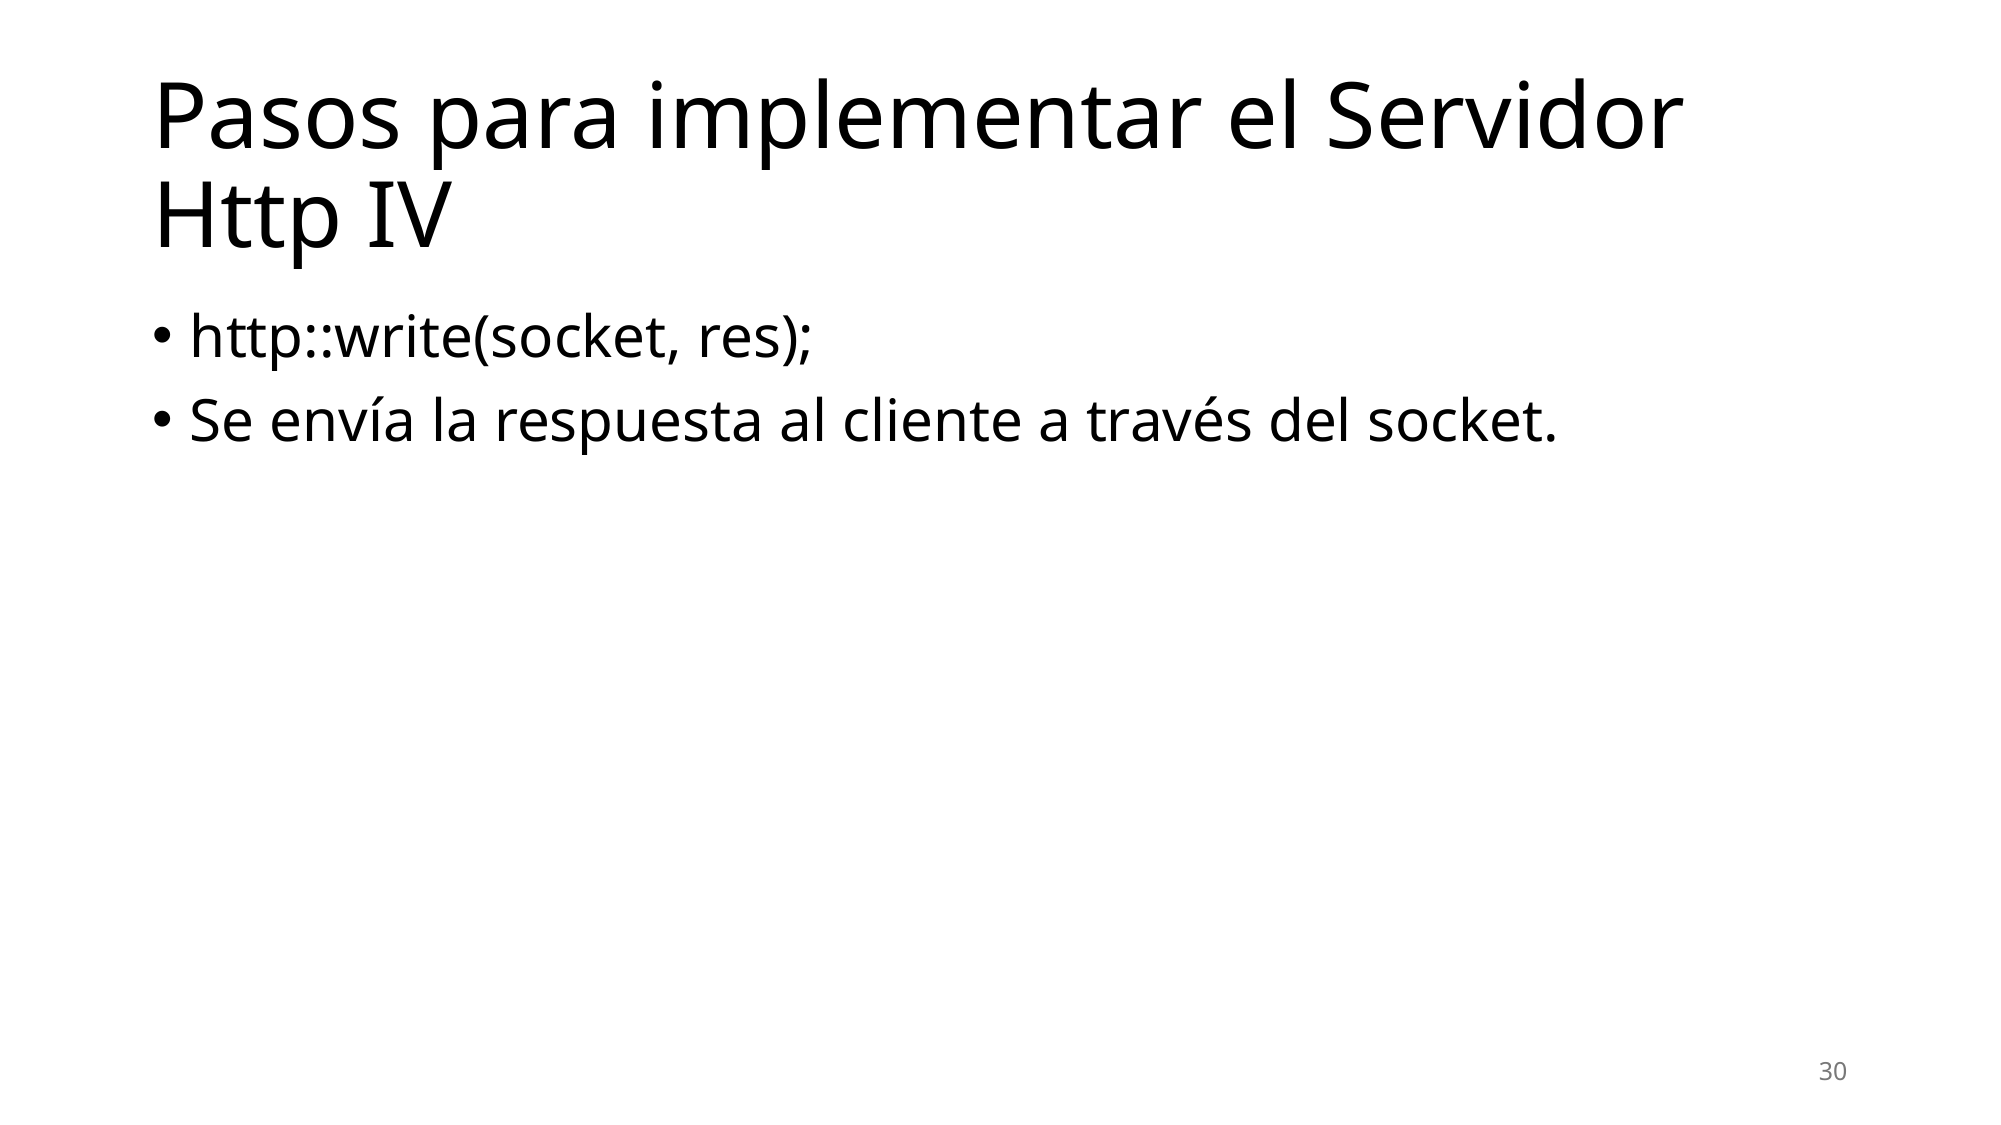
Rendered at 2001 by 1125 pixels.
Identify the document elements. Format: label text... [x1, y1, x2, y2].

title Pasos para implementar el Servidor Http IV [137, 59, 1863, 278]
slide_number 30 [1412, 1042, 1863, 1103]
list http::write(socket, res); Se envía la respuesta al cliente a través del socket. [137, 299, 1863, 1014]
